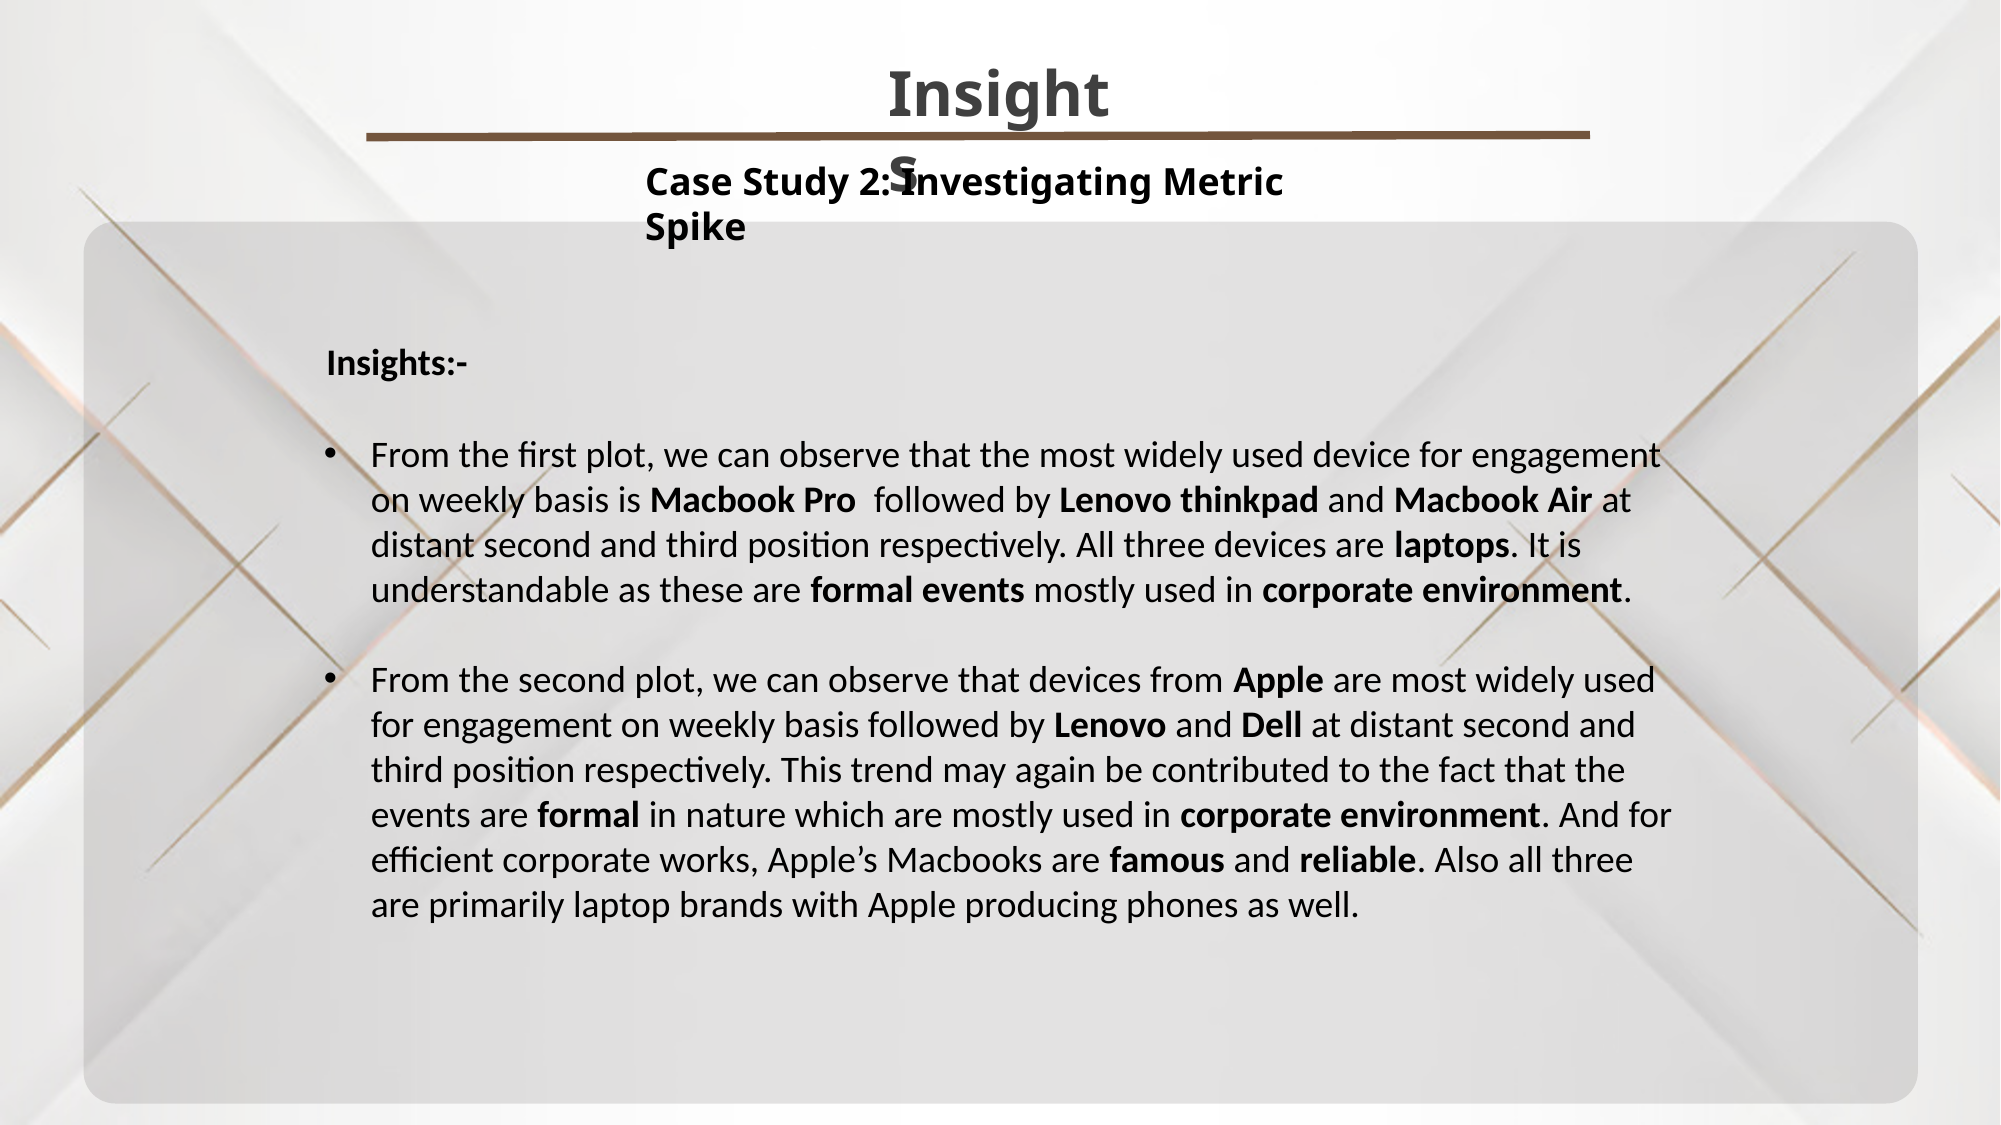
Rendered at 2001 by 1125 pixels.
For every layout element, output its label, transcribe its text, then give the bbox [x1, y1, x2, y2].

text_box From the first plot, we can observe that the most widely used device for engagement on weekly basis is Macbook Pro followed by Lenovo thinkpad and Macbook Air at distant second and third position respectively. All three devices are laptops. It is understandable as these are formal events mostly used in corporate environment. From the second plot, we can observe that devices from Apple are most widely used for engagement on weekly basis followed by Lenovo and Dell at distant second and third position respectively. This trend may again be contributed to the fact that the events are formal in nature which are mostly used in corporate environment. And for efficient corporate works, Apple’s Macbooks are famous and reliable. Also all three are primarily laptop brands with Apple producing phones as well. [309, 422, 1702, 933]
text_box Insights:- [311, 330, 500, 391]
text_box Case Study 2: Investigating Metric Spike [630, 150, 1384, 256]
text_box Insights [873, 138, 1142, 150]
text_box [82, 220, 1919, 1105]
picture [0, 0, 2001, 1125]
text_box Insights [873, 46, 1142, 134]
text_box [366, 134, 1590, 138]
